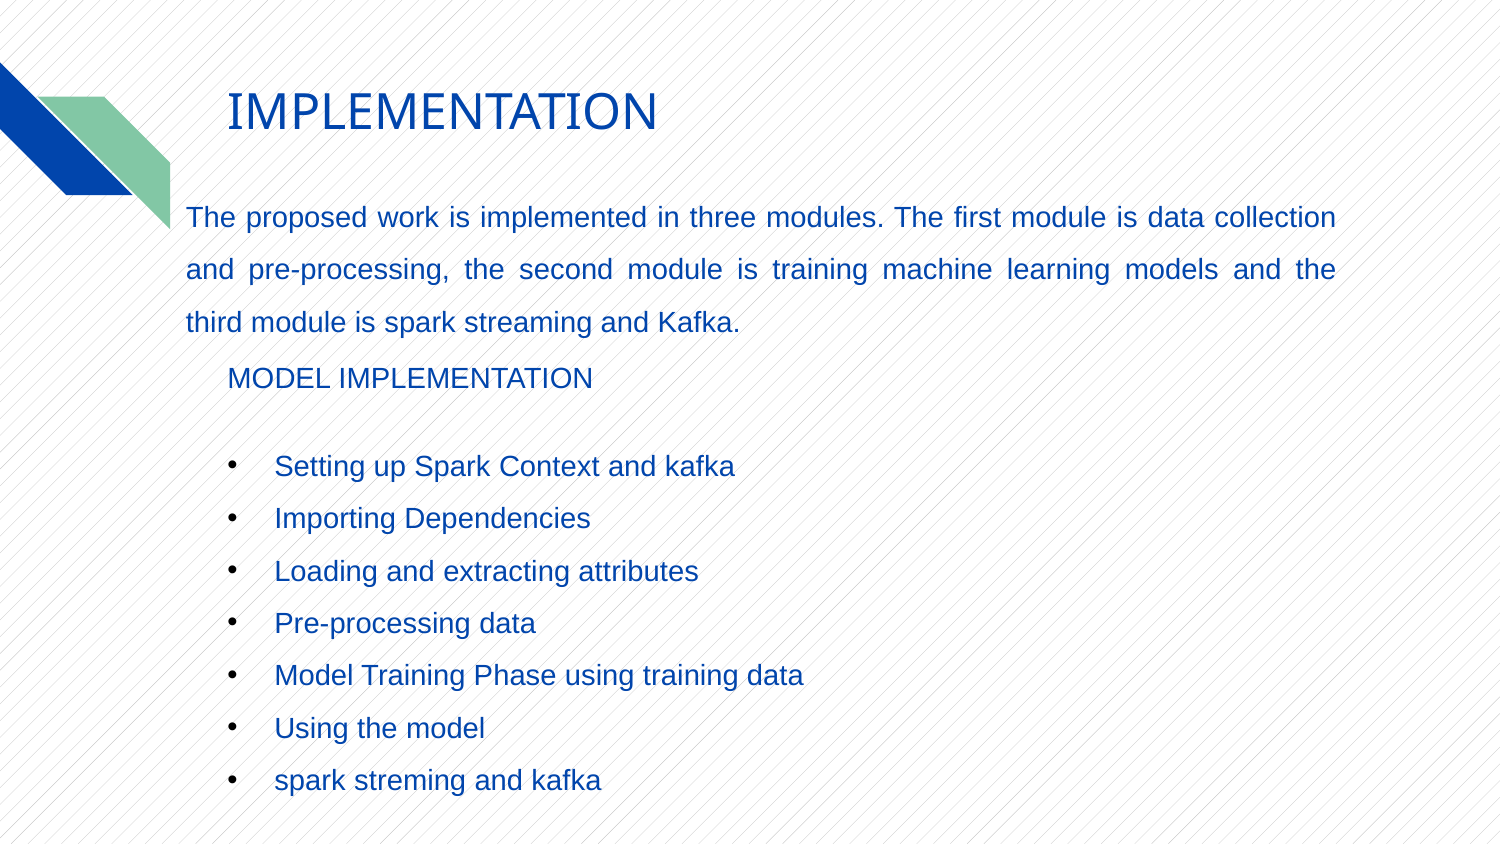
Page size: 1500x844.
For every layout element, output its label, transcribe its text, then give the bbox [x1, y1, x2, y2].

list The proposed work is implemented in three modules. The first module is data collection and pre-processing, the second module is training machine learning models and the third module is spark streaming and Kafka. [146, 165, 1354, 289]
text_box MODEL IMPLEMENTATION Setting up Spark Context and kafka Importing Dependencies Loading and extracting attributes Pre-processing data Model Training Phase using training data Using the model spark streming and kafka [212, 352, 1069, 844]
title IMPLEMENTATION [212, 64, 1368, 166]
